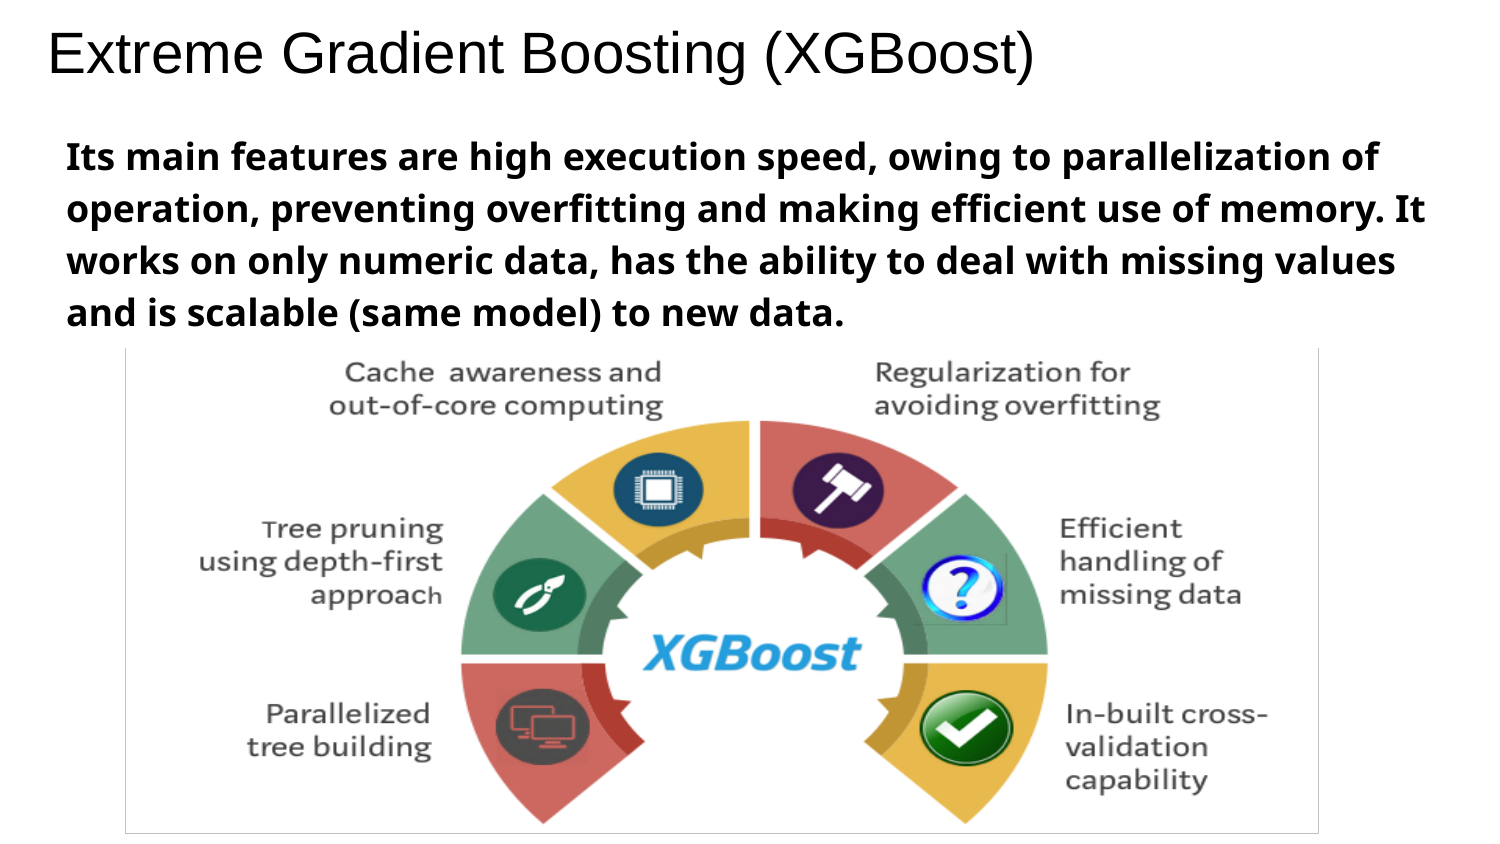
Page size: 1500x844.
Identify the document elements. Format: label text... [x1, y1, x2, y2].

title Extreme Gradient Boosting (XGBoost) [32, 0, 1431, 94]
list Its main features are high execution speed, owing to parallelization of operation, preventing overfitting and making efficient use of memory. It works on only numeric data, has the ability to deal with missing values and is scalable (same model) to new data. [51, 111, 1449, 349]
picture [124, 347, 1339, 835]
